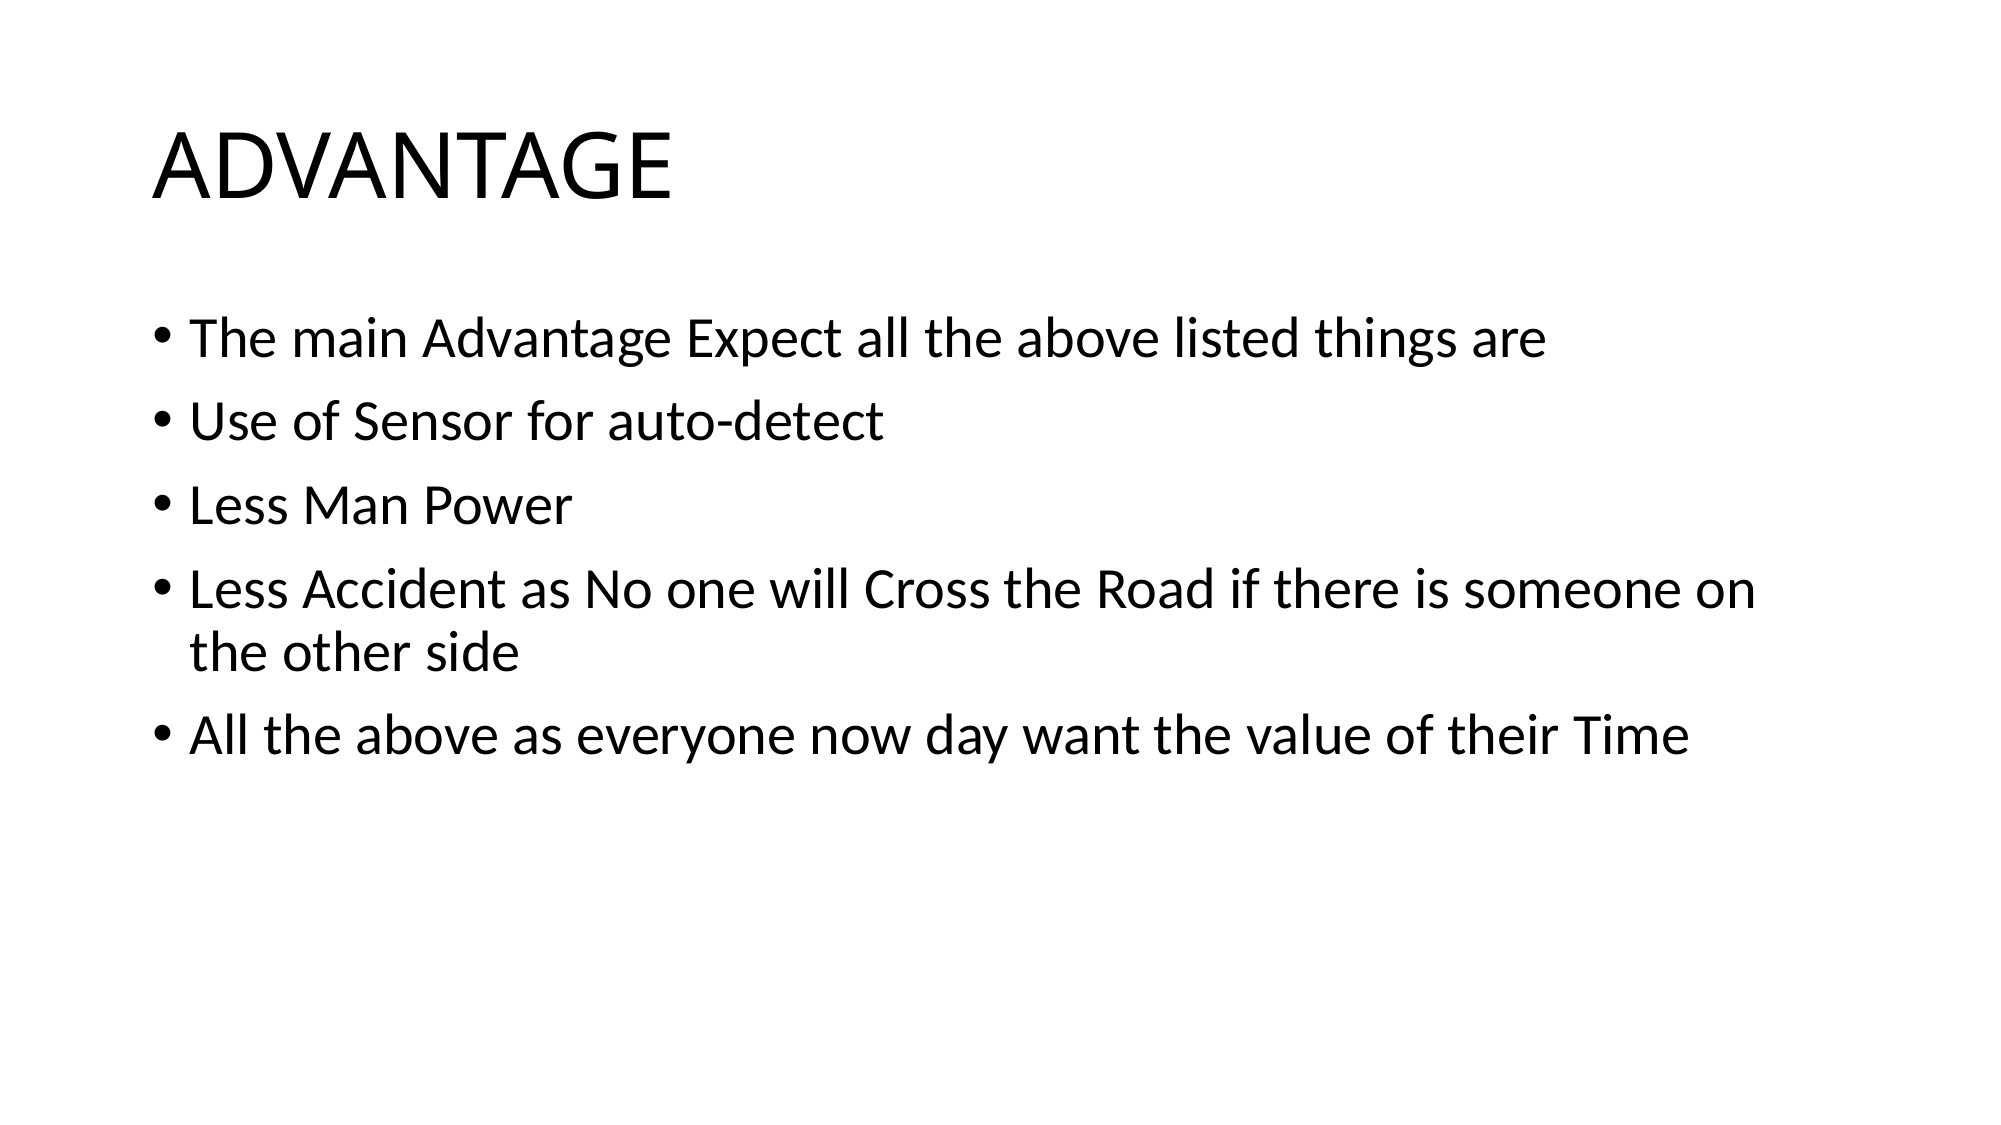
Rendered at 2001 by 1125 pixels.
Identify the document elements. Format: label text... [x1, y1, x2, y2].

list The main Advantage Expect all the above listed things are Use of Sensor for auto-detect Less Man Power Less Accident as No one will Cross the Road if there is someone on the other side All the above as everyone now day want the value of their Time [137, 299, 1863, 1014]
title ADVANTAGE [137, 59, 1863, 278]
